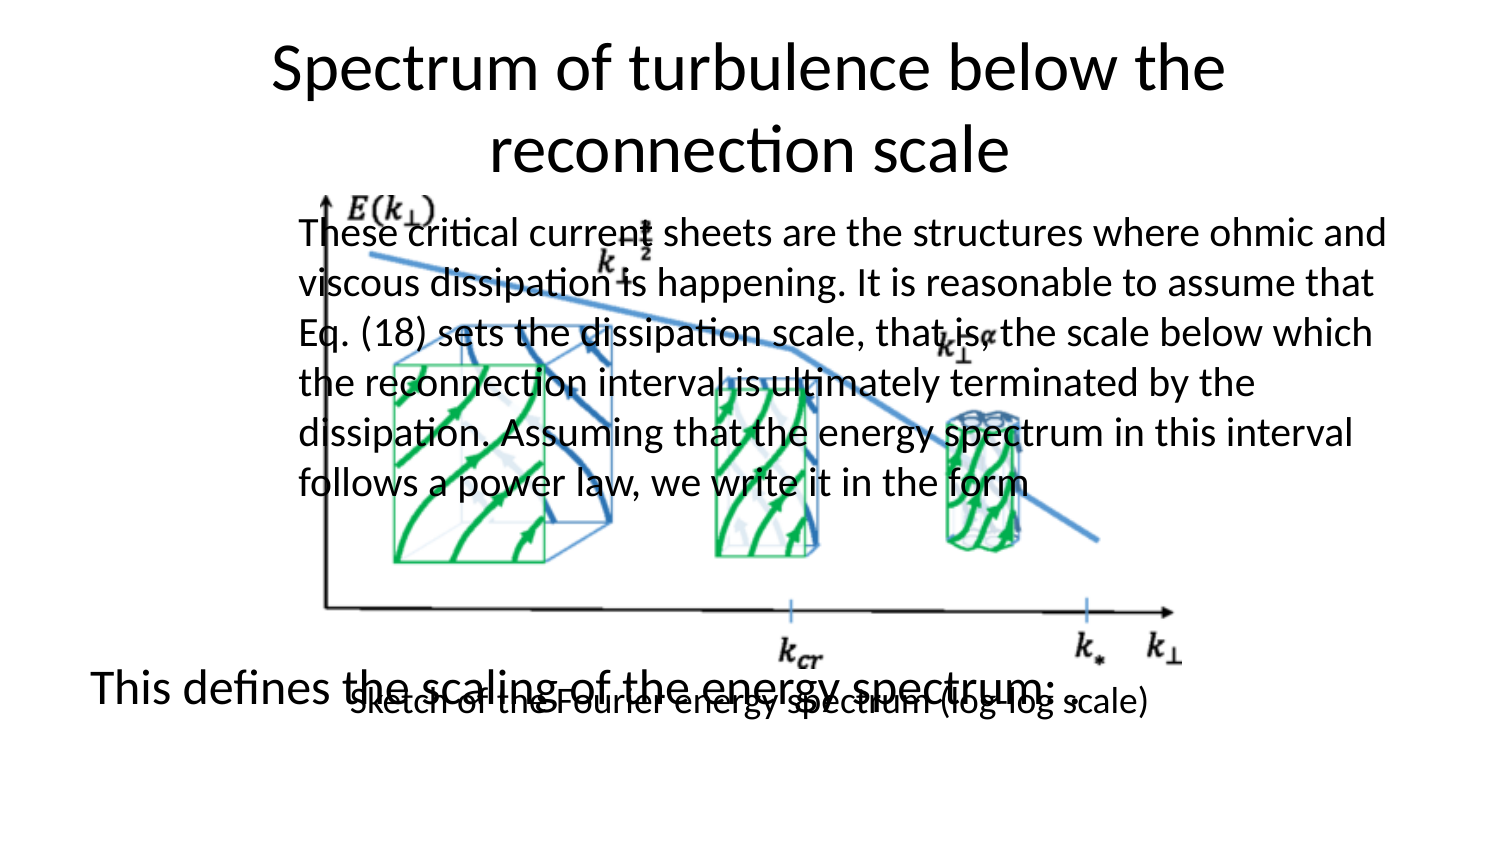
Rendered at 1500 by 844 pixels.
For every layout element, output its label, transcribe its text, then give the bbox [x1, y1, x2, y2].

text_box Sketch of the Fourier energy spectrum (log-log scale) [74, 668, 1425, 753]
picture [320, 195, 1182, 669]
title Spectrum of turbulence below the reconnection scale [75, 33, 1425, 175]
